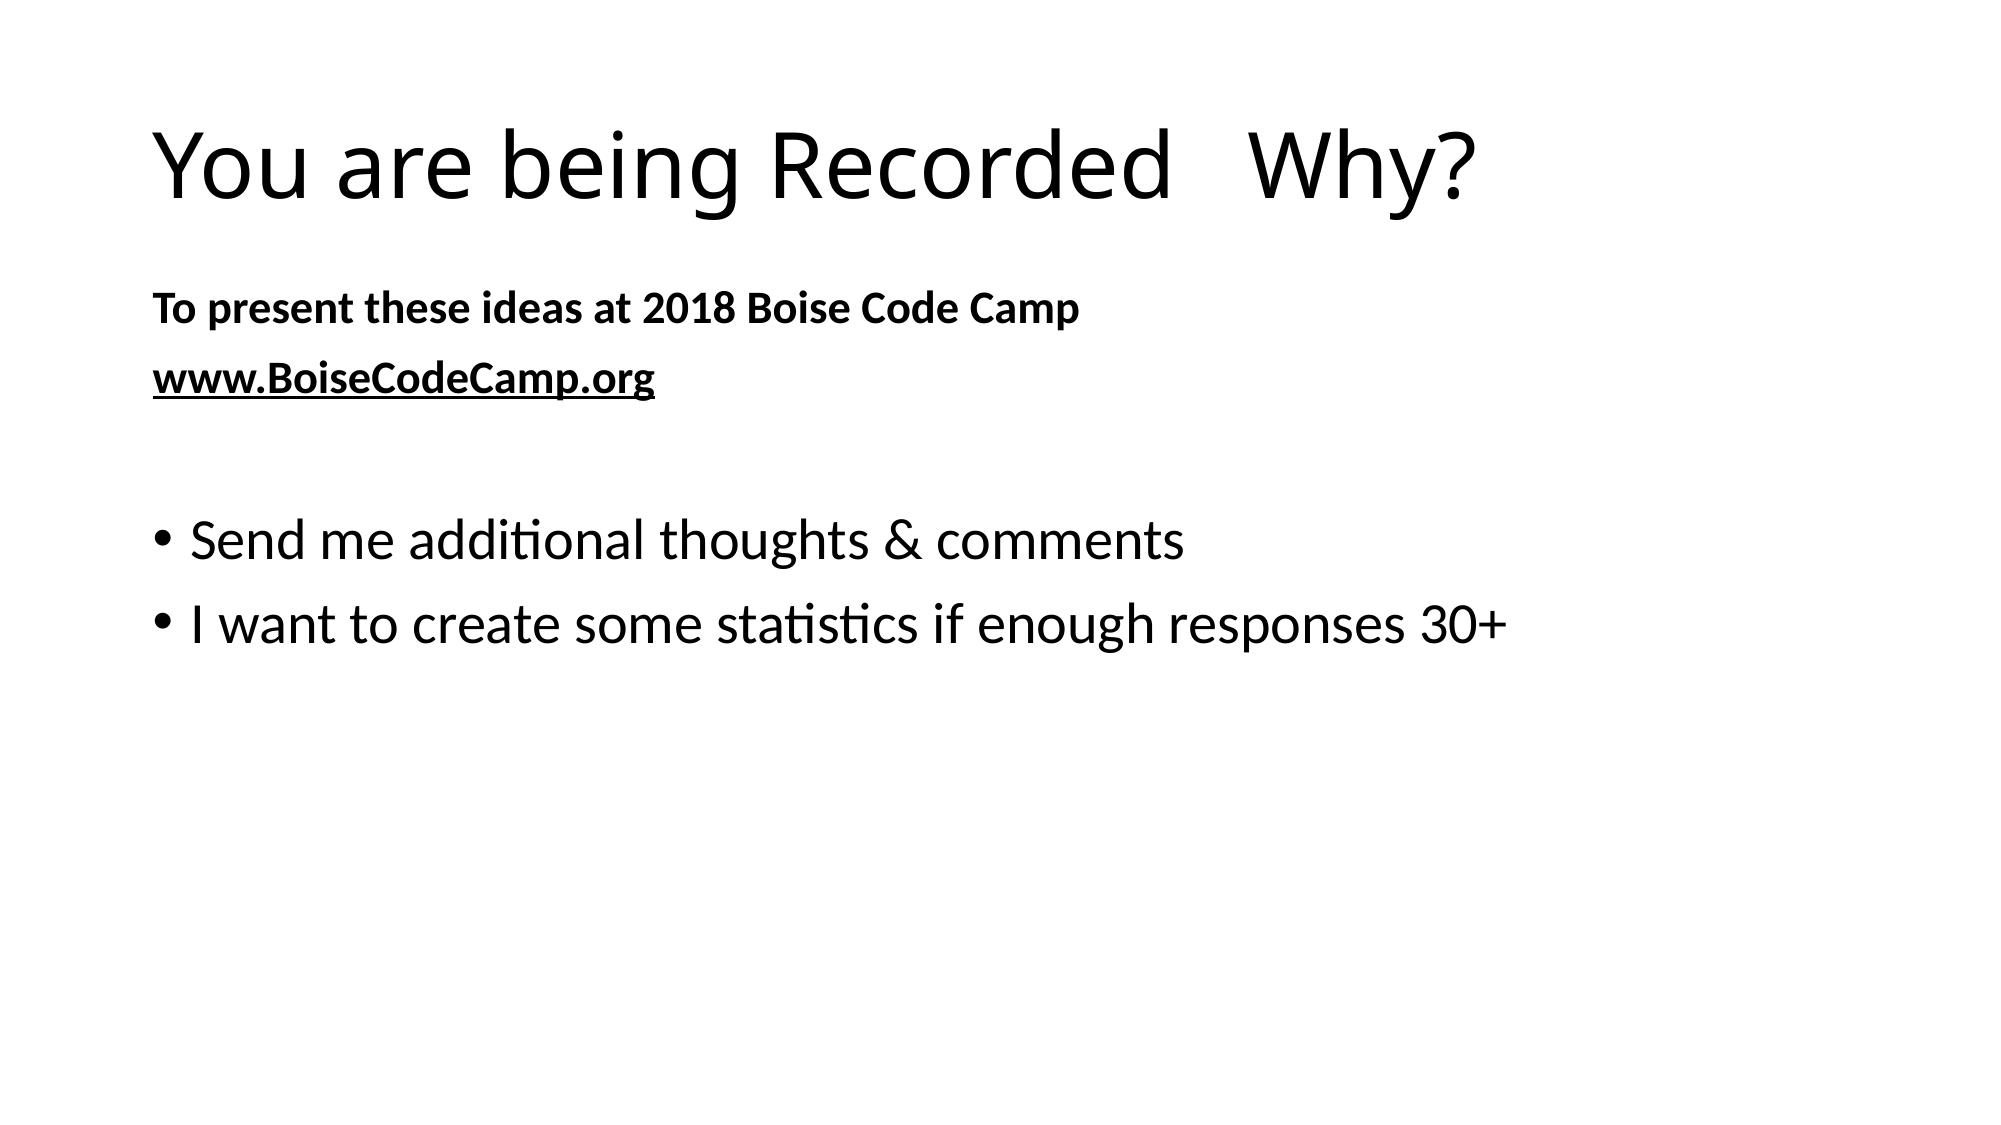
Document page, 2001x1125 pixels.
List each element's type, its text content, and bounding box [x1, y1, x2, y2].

list Send me additional thoughts & comments I want to create some statistics if enough responses 30+ [137, 410, 1619, 1016]
title You are being Recorded Why? [137, 59, 1863, 275]
list [1012, 275, 1863, 411]
list To present these ideas at 2018 Boise Code Camp www.BoiseCodeCamp.org [137, 275, 1012, 410]
